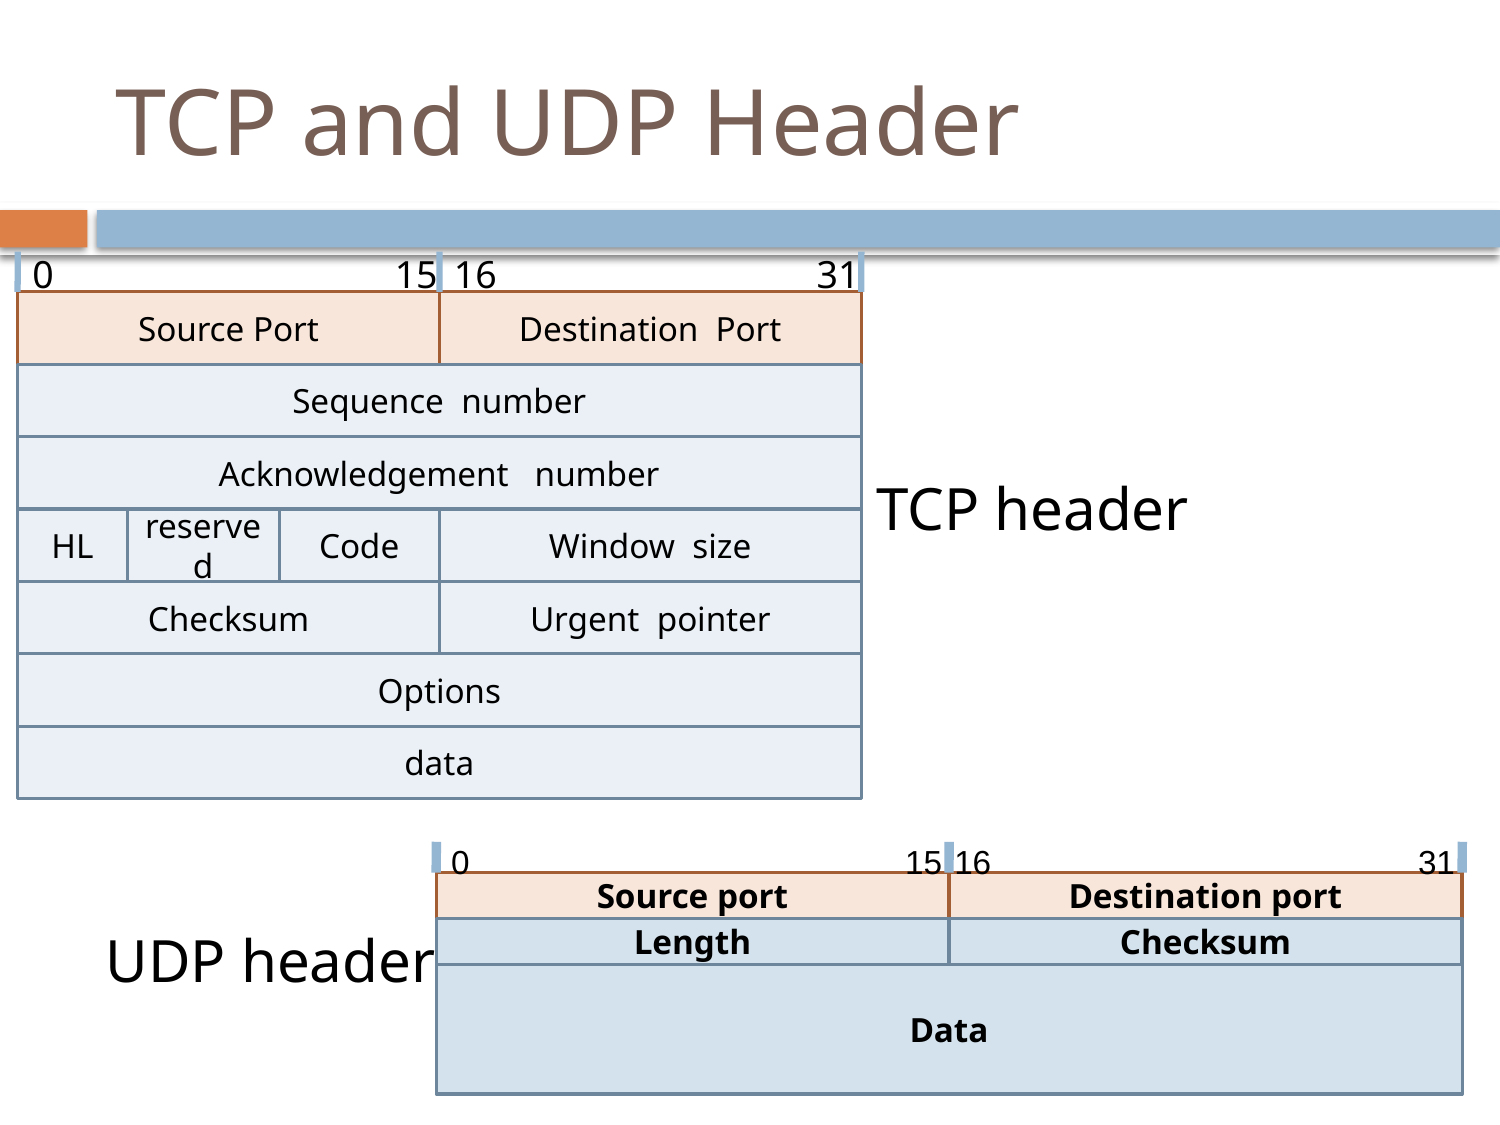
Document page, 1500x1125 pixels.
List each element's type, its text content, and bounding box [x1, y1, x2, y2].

text_box Data [435, 963, 1464, 1096]
text_box Acknowledgement number [16, 435, 863, 507]
text_box Length [450, 917, 948, 963]
text_box Checksum [948, 917, 1464, 963]
text_box data [16, 725, 863, 800]
text_box 31 [801, 243, 875, 304]
text_box 0 [17, 243, 69, 304]
title TCP and UDP Header [100, 37, 1438, 200]
text_box TCP header [861, 464, 1204, 550]
text_box Sequence number [16, 363, 863, 435]
text_box Destination Port [438, 290, 863, 363]
text_box Urgent pointer [438, 580, 863, 652]
text_box 15 [380, 243, 439, 304]
text_box HL [16, 507, 126, 580]
text_box Code [278, 507, 438, 580]
text_box Window size [438, 507, 863, 580]
text_box 15 [890, 834, 939, 889]
text_box Options [16, 652, 863, 725]
text_box Checksum [16, 580, 438, 652]
text_box 31 [1403, 834, 1471, 889]
text_box UDP header [90, 916, 450, 1002]
text_box 0 [436, 834, 485, 889]
text_box 16 [939, 834, 1007, 889]
text_box Source Port [16, 290, 438, 363]
text_box 16 [439, 243, 512, 304]
text_box Source port [435, 871, 948, 917]
text_box reserved [126, 507, 278, 580]
text_box Destination port [948, 871, 1464, 917]
